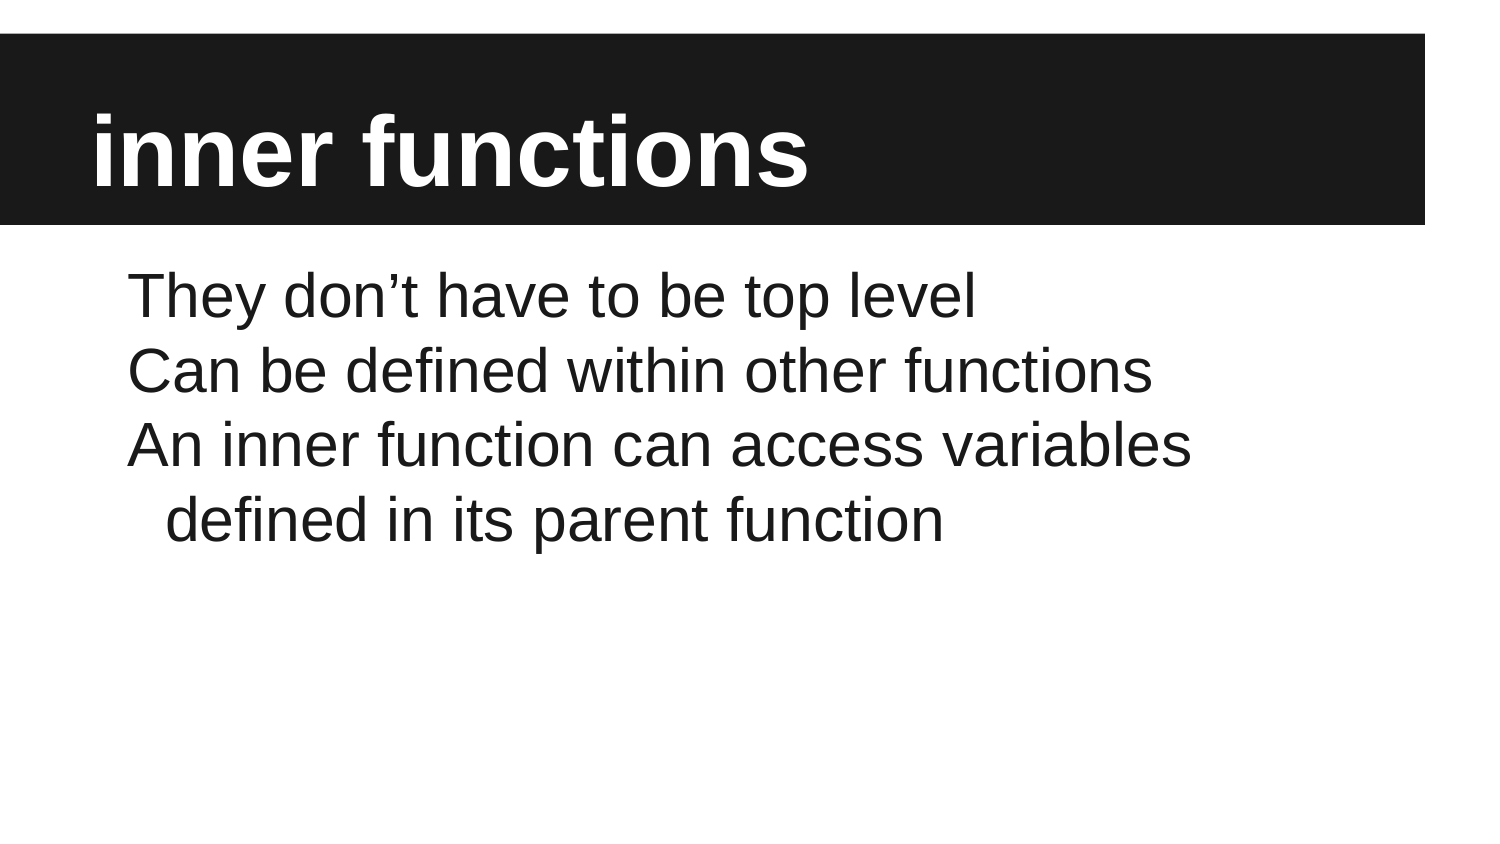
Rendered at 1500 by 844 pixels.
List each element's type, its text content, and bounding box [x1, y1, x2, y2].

list They don’t have to be top level Can be defined within other functions An inner function can access variables defined in its parent function [75, 239, 1425, 808]
title inner functions [75, 33, 1425, 221]
